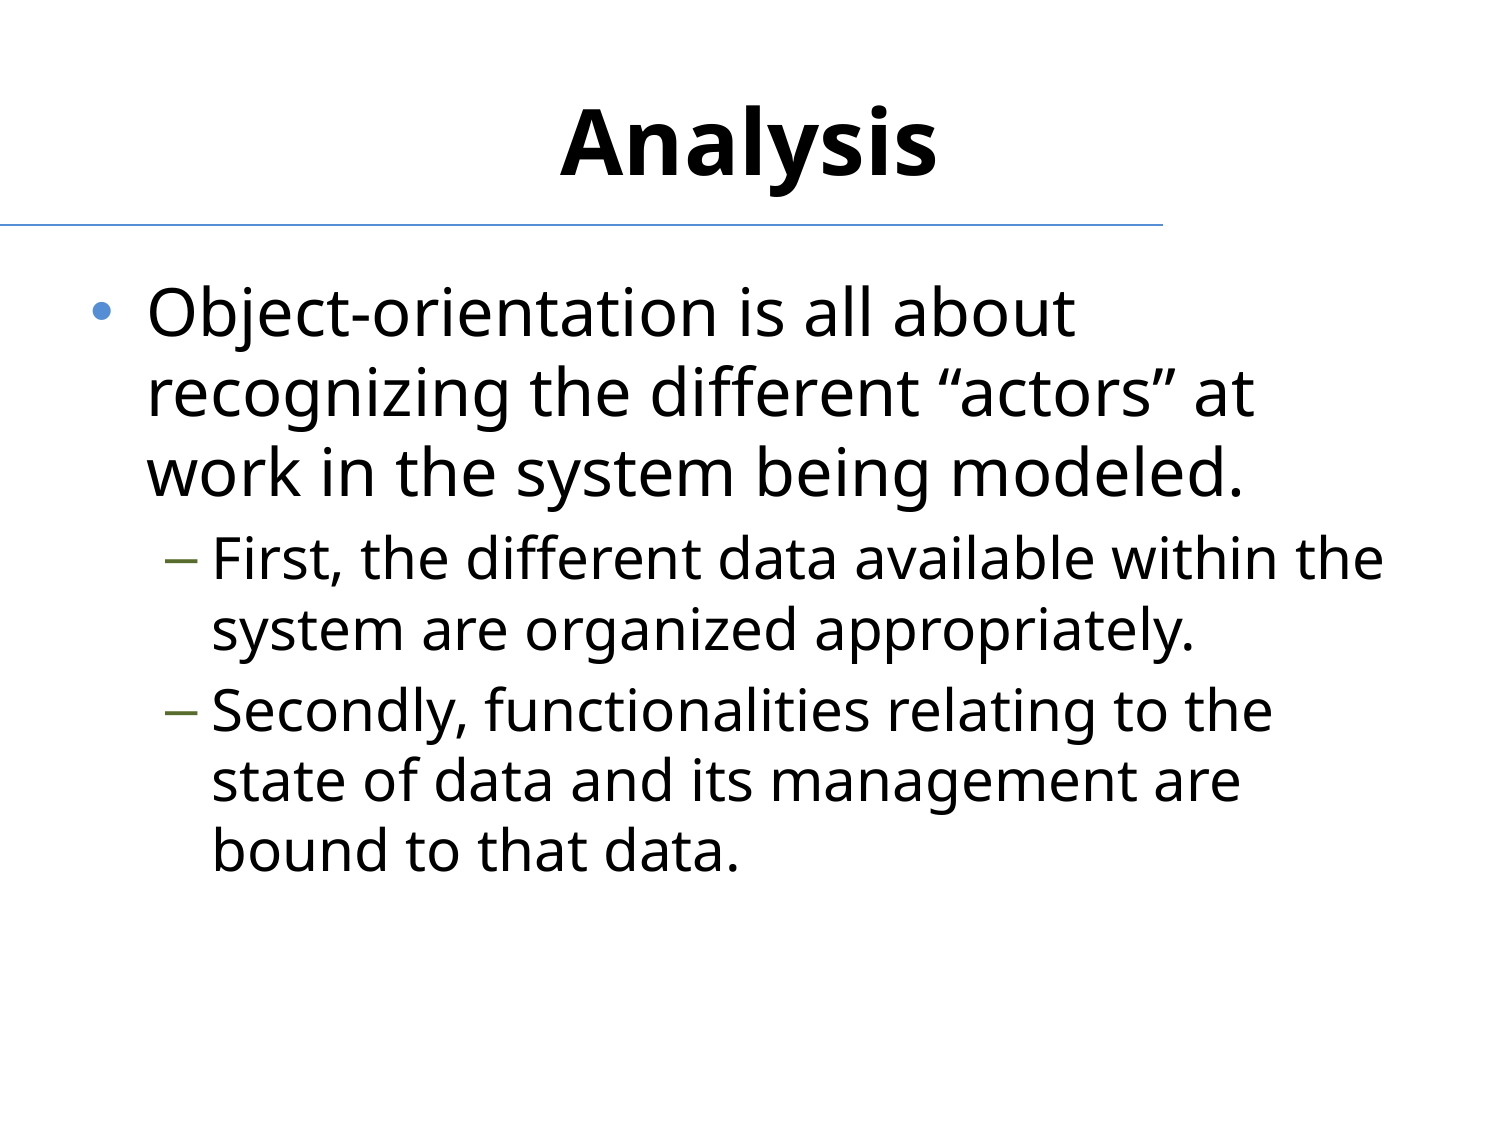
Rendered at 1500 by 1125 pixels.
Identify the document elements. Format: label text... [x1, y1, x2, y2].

title Analysis [75, 45, 1425, 233]
list Object-orientation is all about recognizing the different “actors” at work in the system being modeled. First, the different data available within the system are organized appropriately. Secondly, functionalities relating to the state of data and its management are bound to that data. [75, 262, 1425, 1005]
